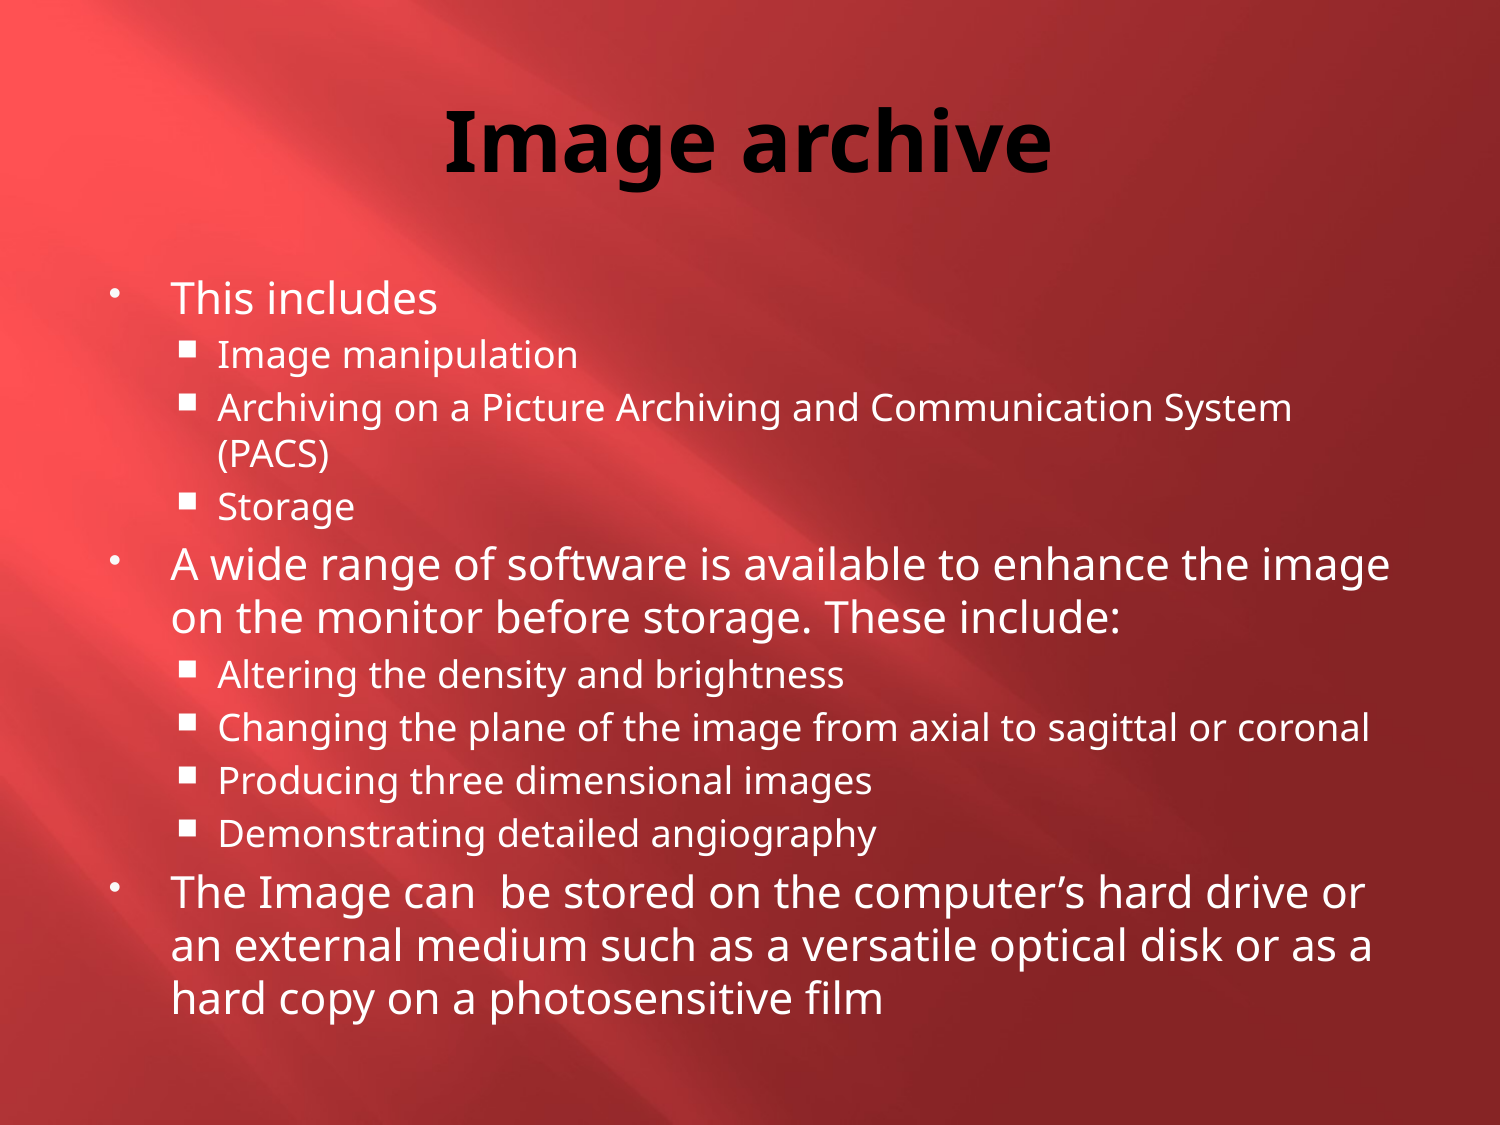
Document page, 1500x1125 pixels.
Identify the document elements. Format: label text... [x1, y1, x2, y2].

picture [0, 0, 1500, 1125]
title Image archive [75, 45, 1425, 233]
list This includes Image manipulation Archiving on a Picture Archiving and Communication System (PACS) Storage A wide range of software is available to enhance the image on the monitor before storage. These include: Altering the density and brightness Changing the plane of the image from axial to sagittal or coronal Producing three dimensional images Demonstrating detailed angiography The Image can be stored on the computer’s hard drive or an external medium such as a versatile optical disk or as a hard copy on a photosensitive film [75, 262, 1425, 1035]
